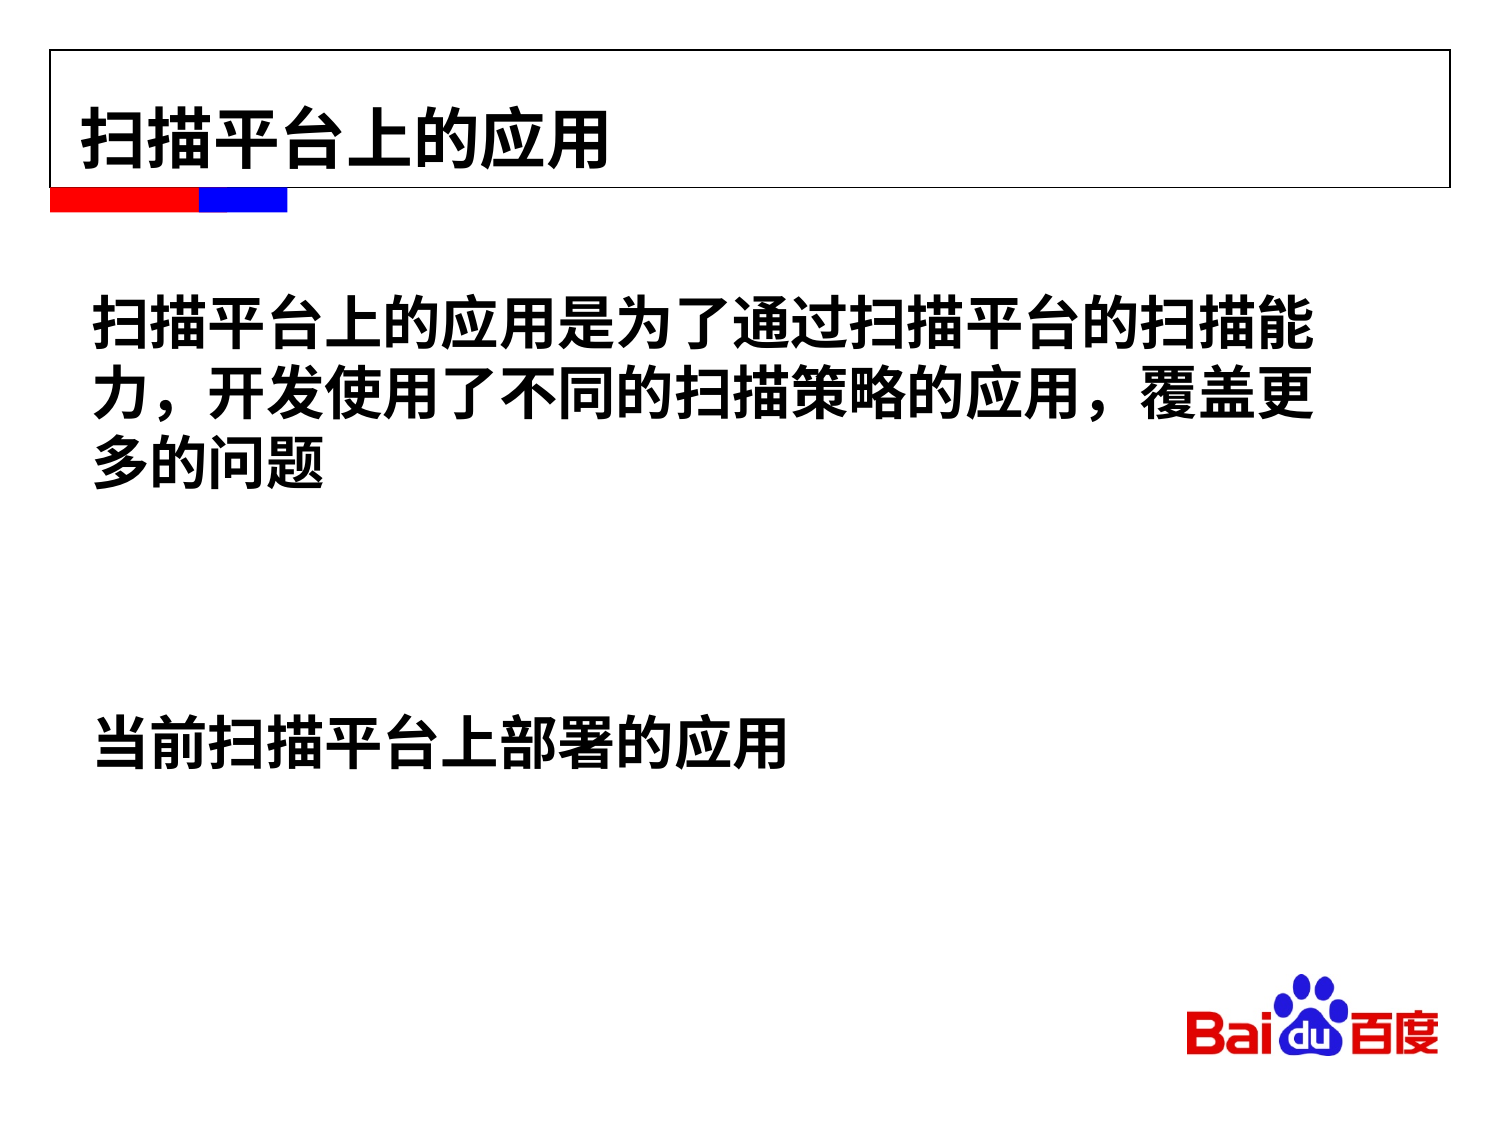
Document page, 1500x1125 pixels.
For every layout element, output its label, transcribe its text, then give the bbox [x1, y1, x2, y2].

text_box 扫描平台上的应用是为了通过扫描平台的扫描能力，开发使用了不同的扫描策略的应用，覆盖更多的问题 当前扫描平台上部署的应用 [76, 278, 1353, 854]
picture [1187, 974, 1438, 1056]
text_box 扫描平台上的应用 [64, 89, 1243, 185]
chart [702, 243, 1253, 622]
